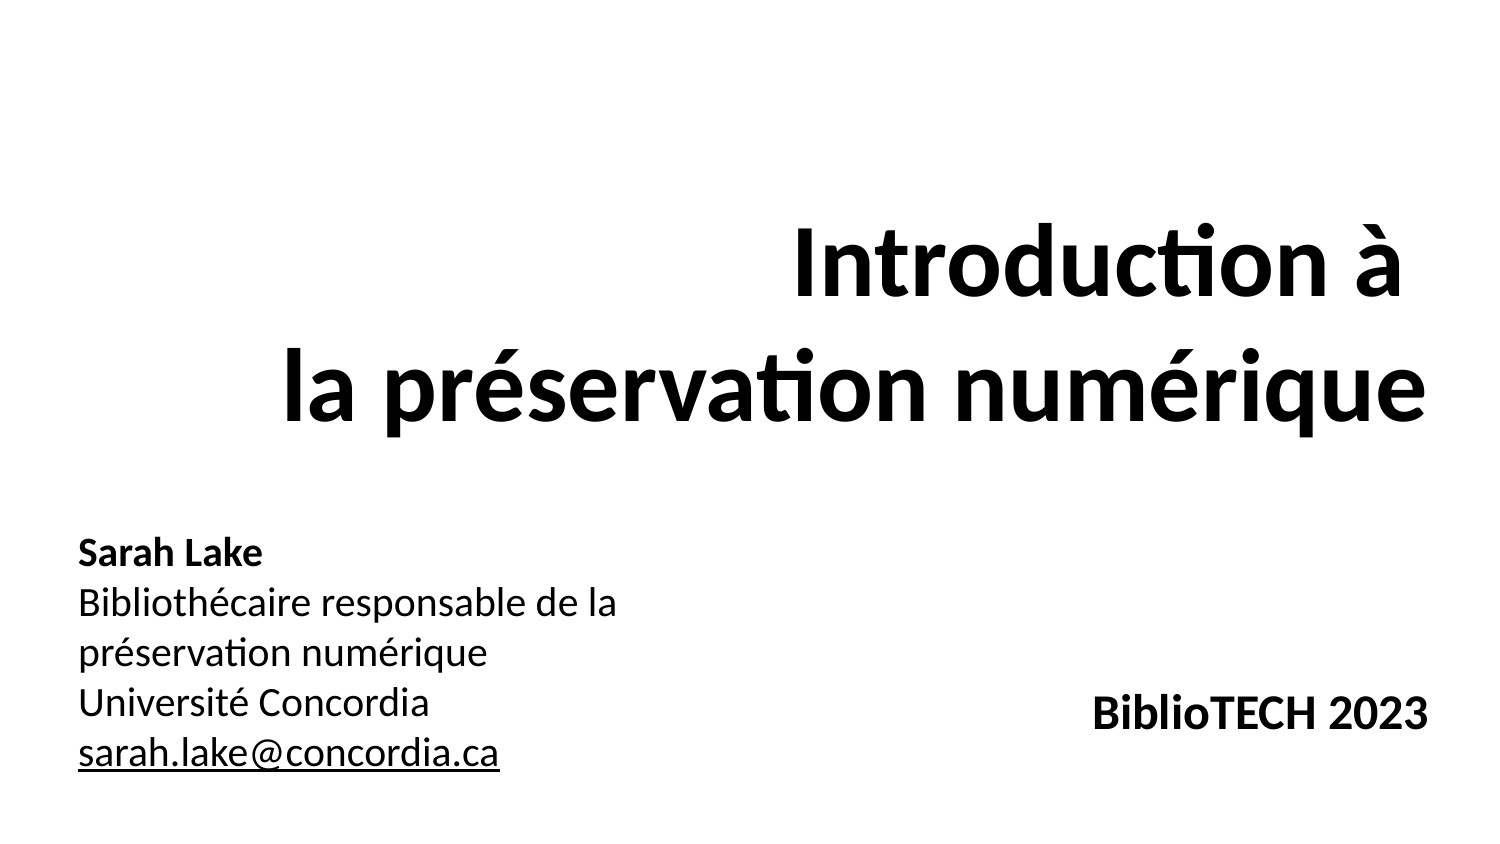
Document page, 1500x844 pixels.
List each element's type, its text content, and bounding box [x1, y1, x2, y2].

text_box BiblioTECH 2023 [804, 664, 1445, 749]
text_box Sarah Lake Bibliothécaire responsable de la préservation numérique Université Concordia sarah.lake@concordia.ca [63, 509, 694, 665]
title Introduction à la préservation numérique [182, 285, 1445, 582]
